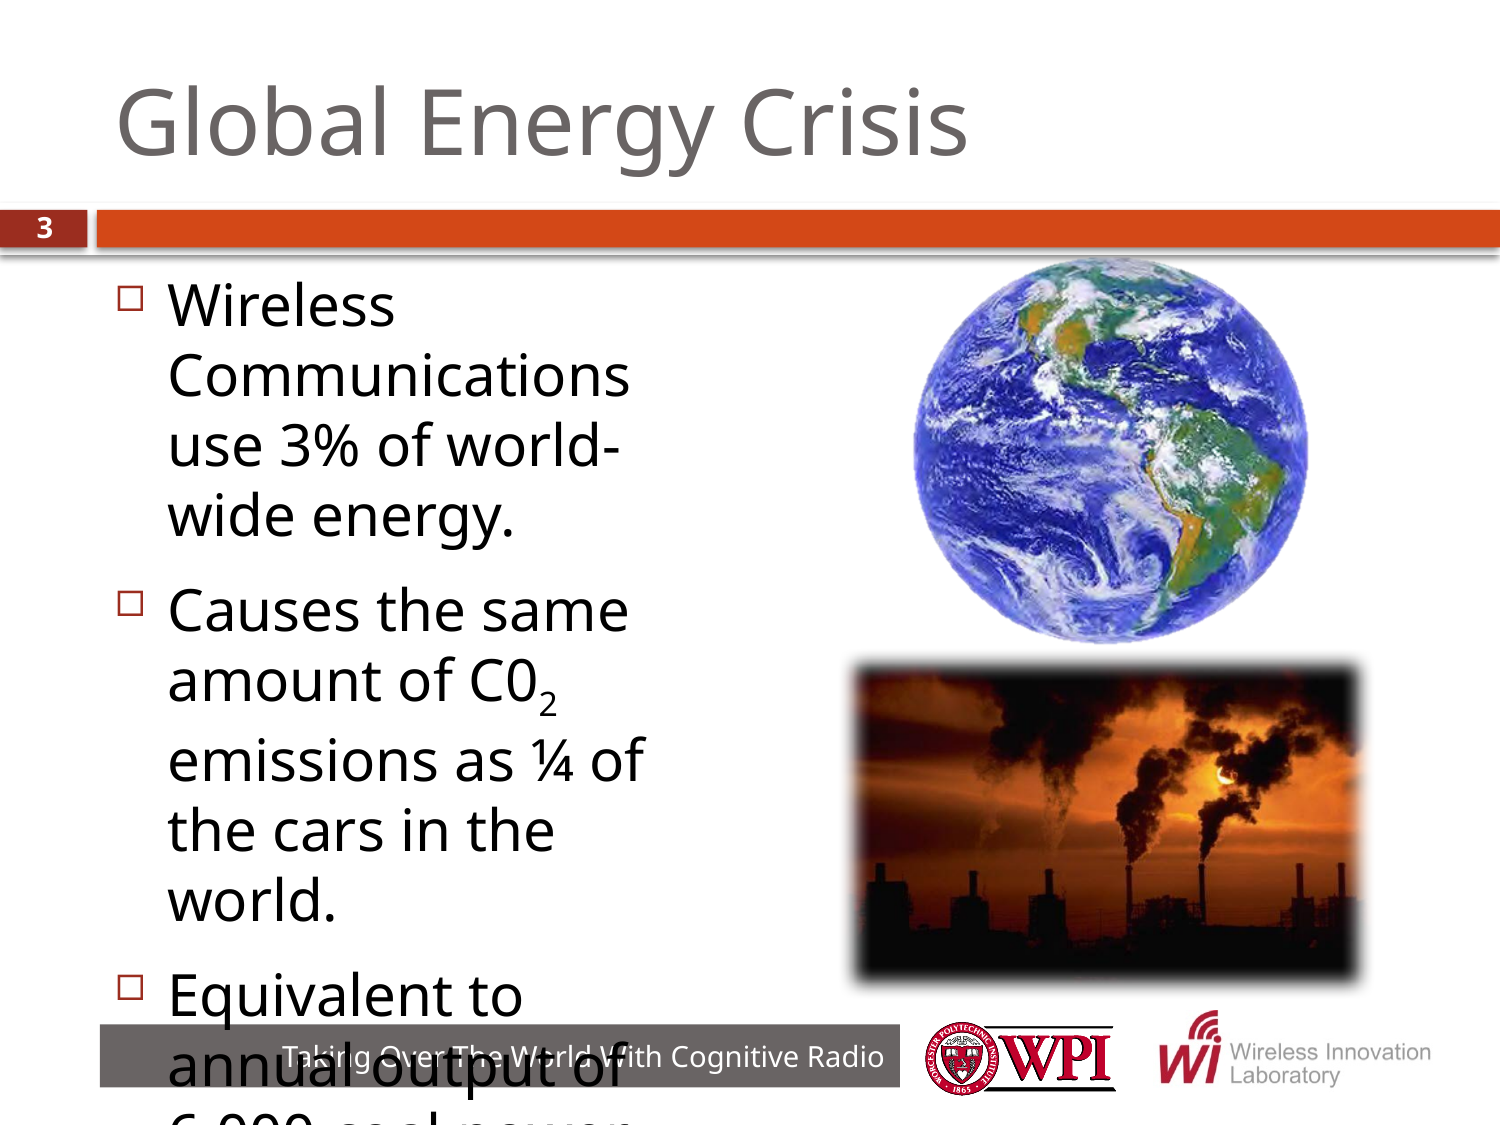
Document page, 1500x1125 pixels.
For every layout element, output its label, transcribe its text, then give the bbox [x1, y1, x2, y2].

list Wireless Communications use 3% of world-wide energy. Causes the same amount of C02 emissions as ¼ of the cars in the world. Equivalent to annual output of 6,000 coal power plants. [99, 260, 738, 1011]
picture [837, 249, 1376, 1001]
picture [1153, 1010, 1438, 1099]
title Global Energy Crisis [99, 37, 1438, 200]
